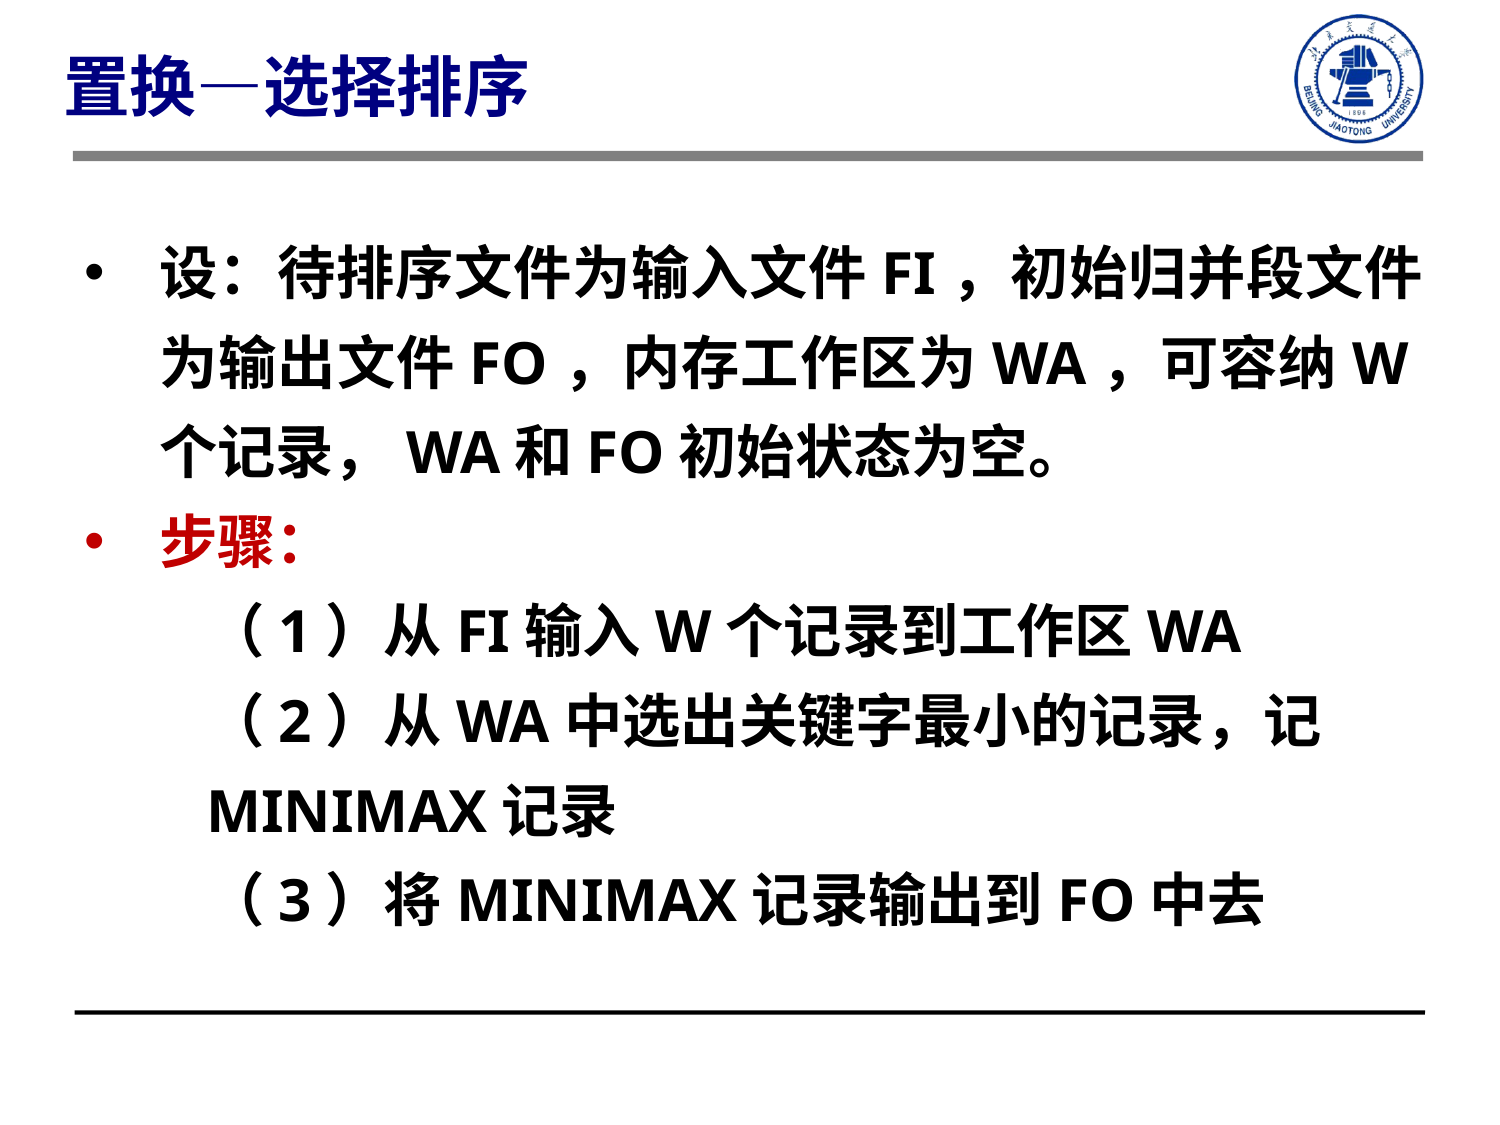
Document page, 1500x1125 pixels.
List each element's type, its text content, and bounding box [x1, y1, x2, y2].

text_box 设：待排序文件为输入文件FI，初始归并段文件为输出文件FO，内存工作区为WA，可容纳W个记录，WA和FO初始状态为空。 步骤： （1）从FI输入W个记录到工作区WA （2）从WA中选出关键字最小的记录，记MINIMAX记录 （3）将MINIMAX记录输出到FO中去 [69, 209, 1438, 1031]
text_box 置换—选择排序 [48, 37, 999, 128]
picture [1294, 14, 1424, 144]
